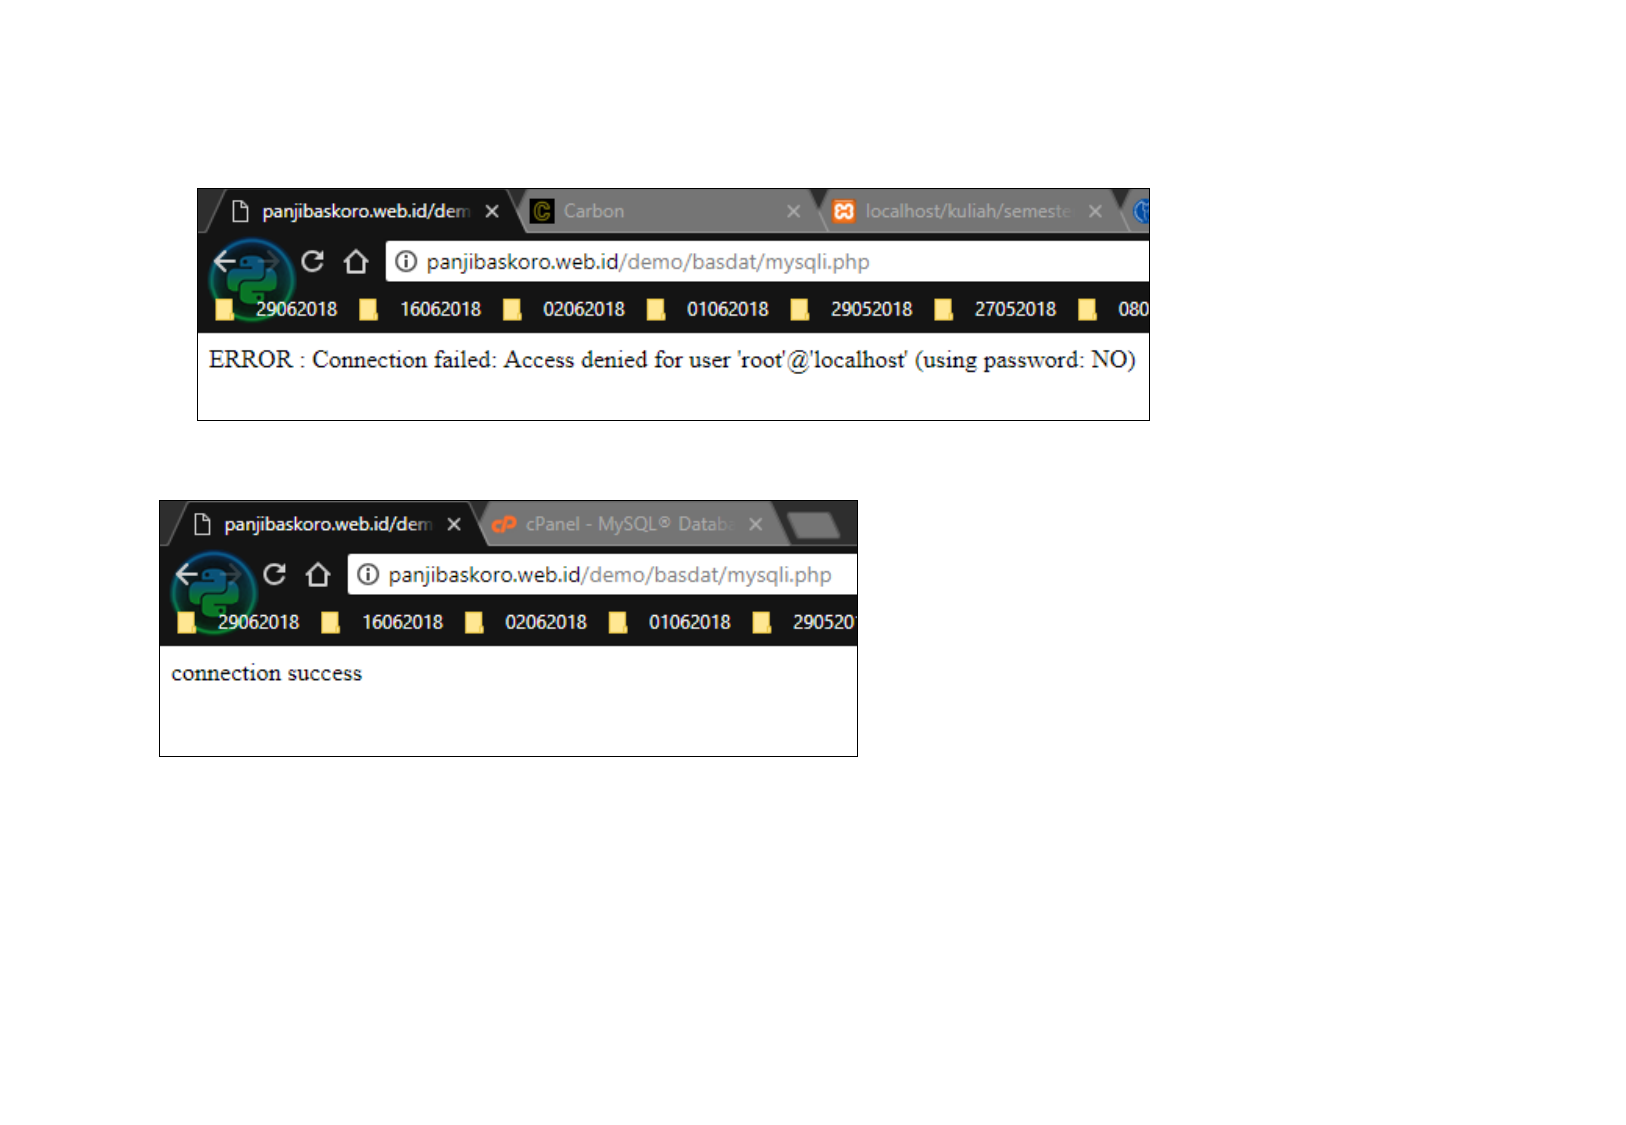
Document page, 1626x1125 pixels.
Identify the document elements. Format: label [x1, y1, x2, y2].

picture [197, 187, 1150, 421]
picture [159, 500, 858, 757]
